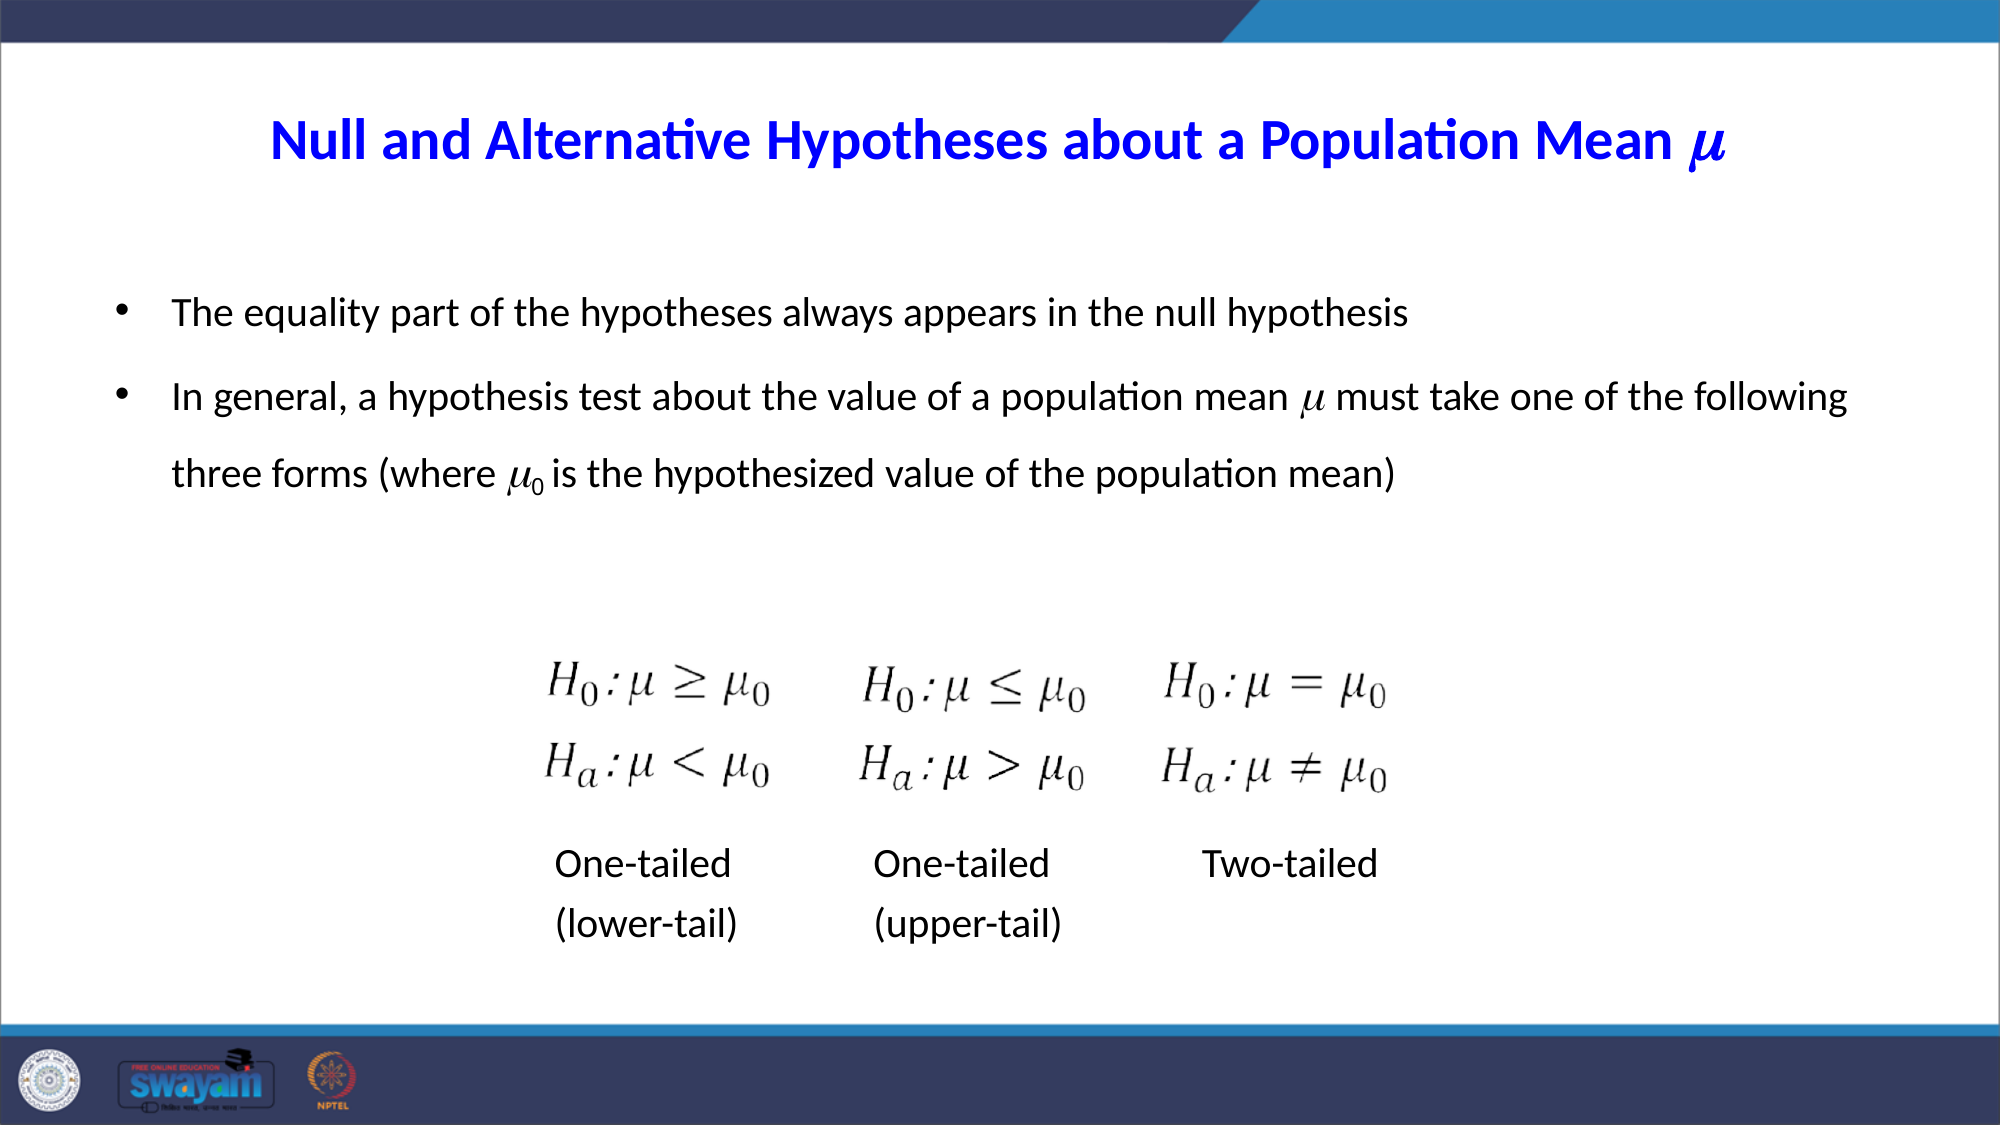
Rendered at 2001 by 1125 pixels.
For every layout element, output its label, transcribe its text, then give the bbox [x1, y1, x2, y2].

text_box One-tailed (upper-tail) [871, 823, 1069, 946]
picture [0, 0, 2000, 1125]
text_box Two-tailed [1199, 833, 1385, 886]
title Null and Alternative Hypotheses about a Population Mean  [268, 95, 1733, 282]
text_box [833, 645, 1109, 801]
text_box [518, 639, 794, 798]
text_box One-tailed (lower-tail) [552, 823, 745, 946]
text_box The equality part of the hypotheses always appears in the null hypothesis In general, a hypothesis test about the value of a population mean  must take one of the following three forms (where 0 is the hypothesized value of the population mean) [108, 282, 1870, 501]
